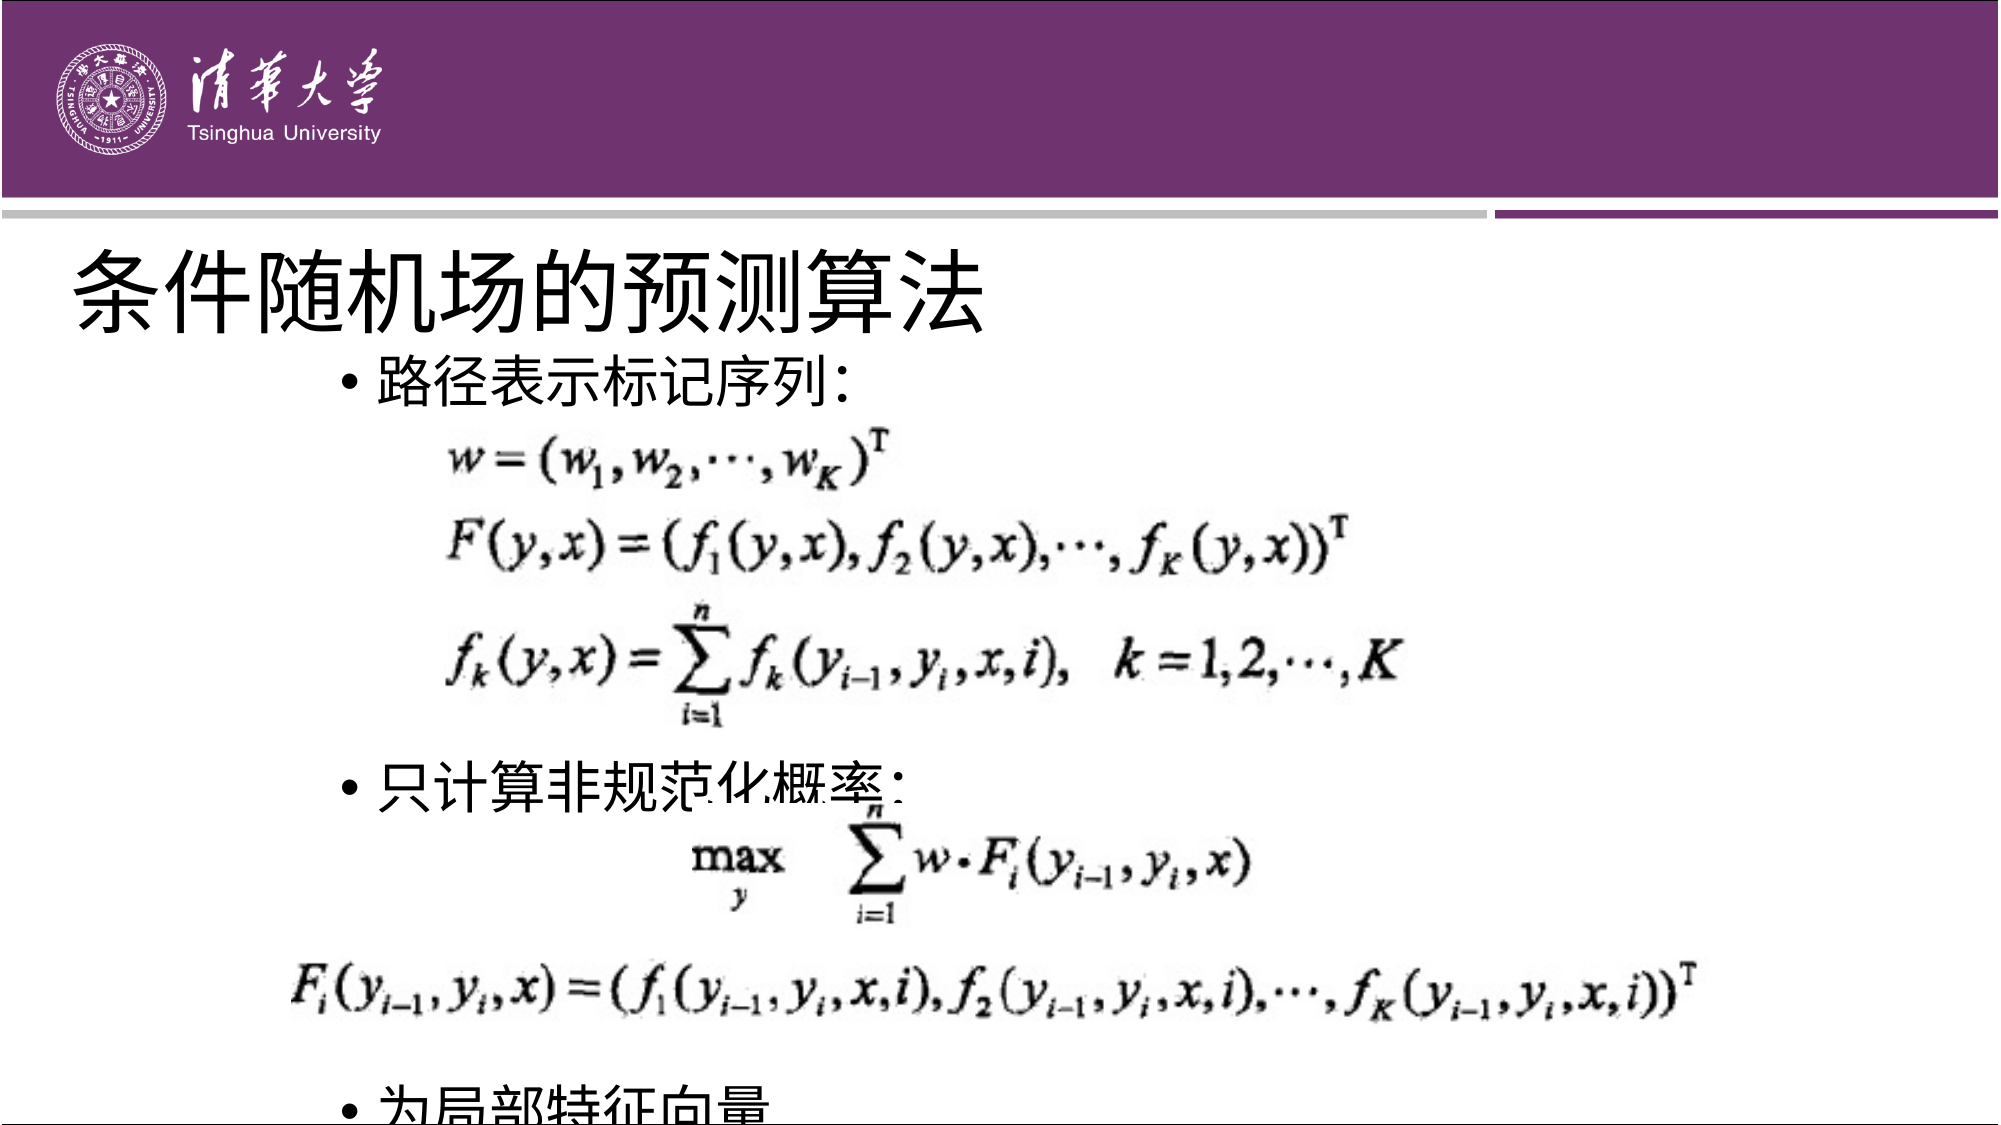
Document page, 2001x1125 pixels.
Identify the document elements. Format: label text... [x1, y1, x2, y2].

list 路径表示标记序列： 只计算非规范化概率： 为局部特征向量 [324, 346, 1675, 957]
title 条件随机场的预测算法 [55, 187, 1781, 406]
picture [2, 0, 1998, 1125]
list 路径表示标记序列： 只计算非规范化概率： 为局部特征向量 [324, 1029, 1675, 1125]
